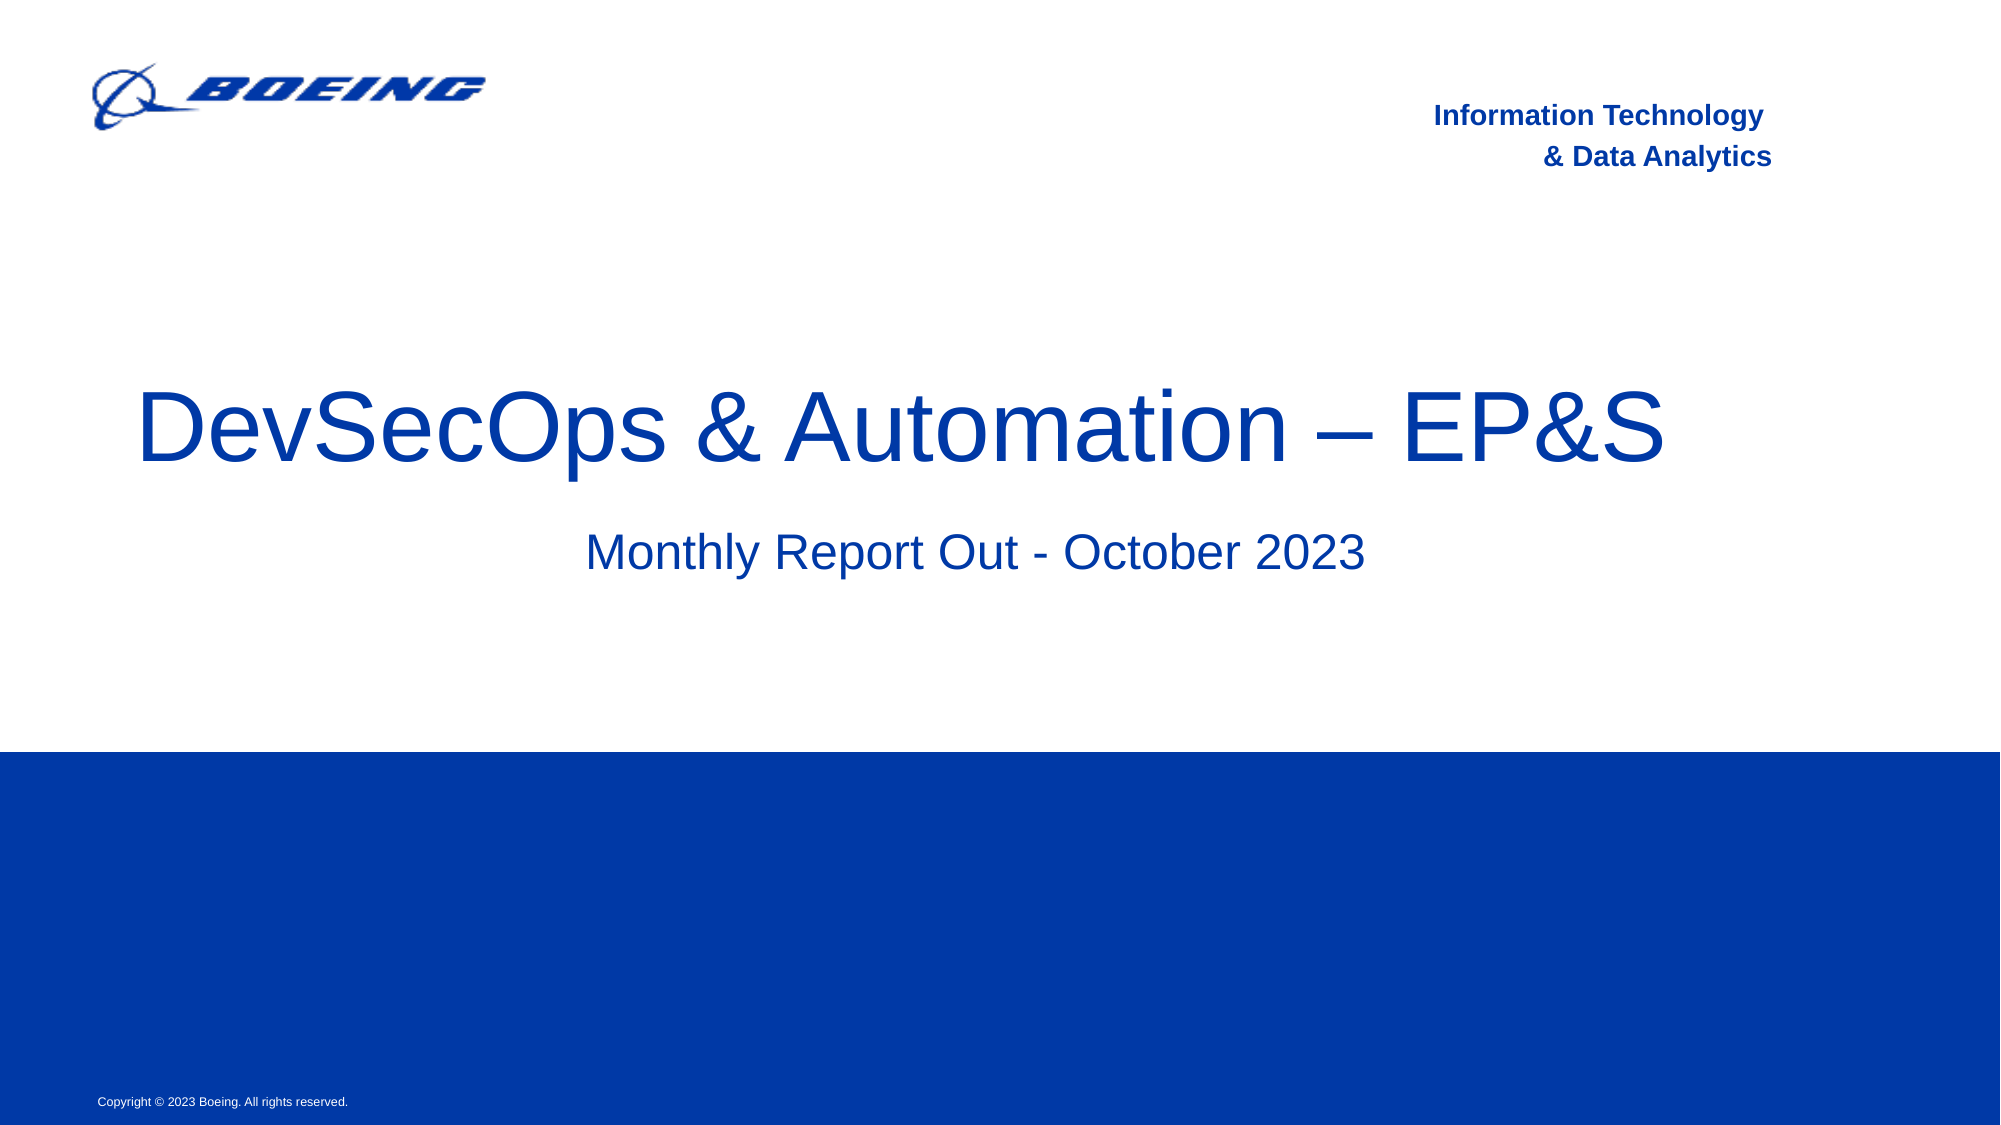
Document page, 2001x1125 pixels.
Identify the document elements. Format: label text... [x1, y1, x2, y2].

title DevSecOps & Automation – EP&S Monthly Report Out - October 2023 [134, 366, 1836, 593]
picture [87, 59, 490, 132]
